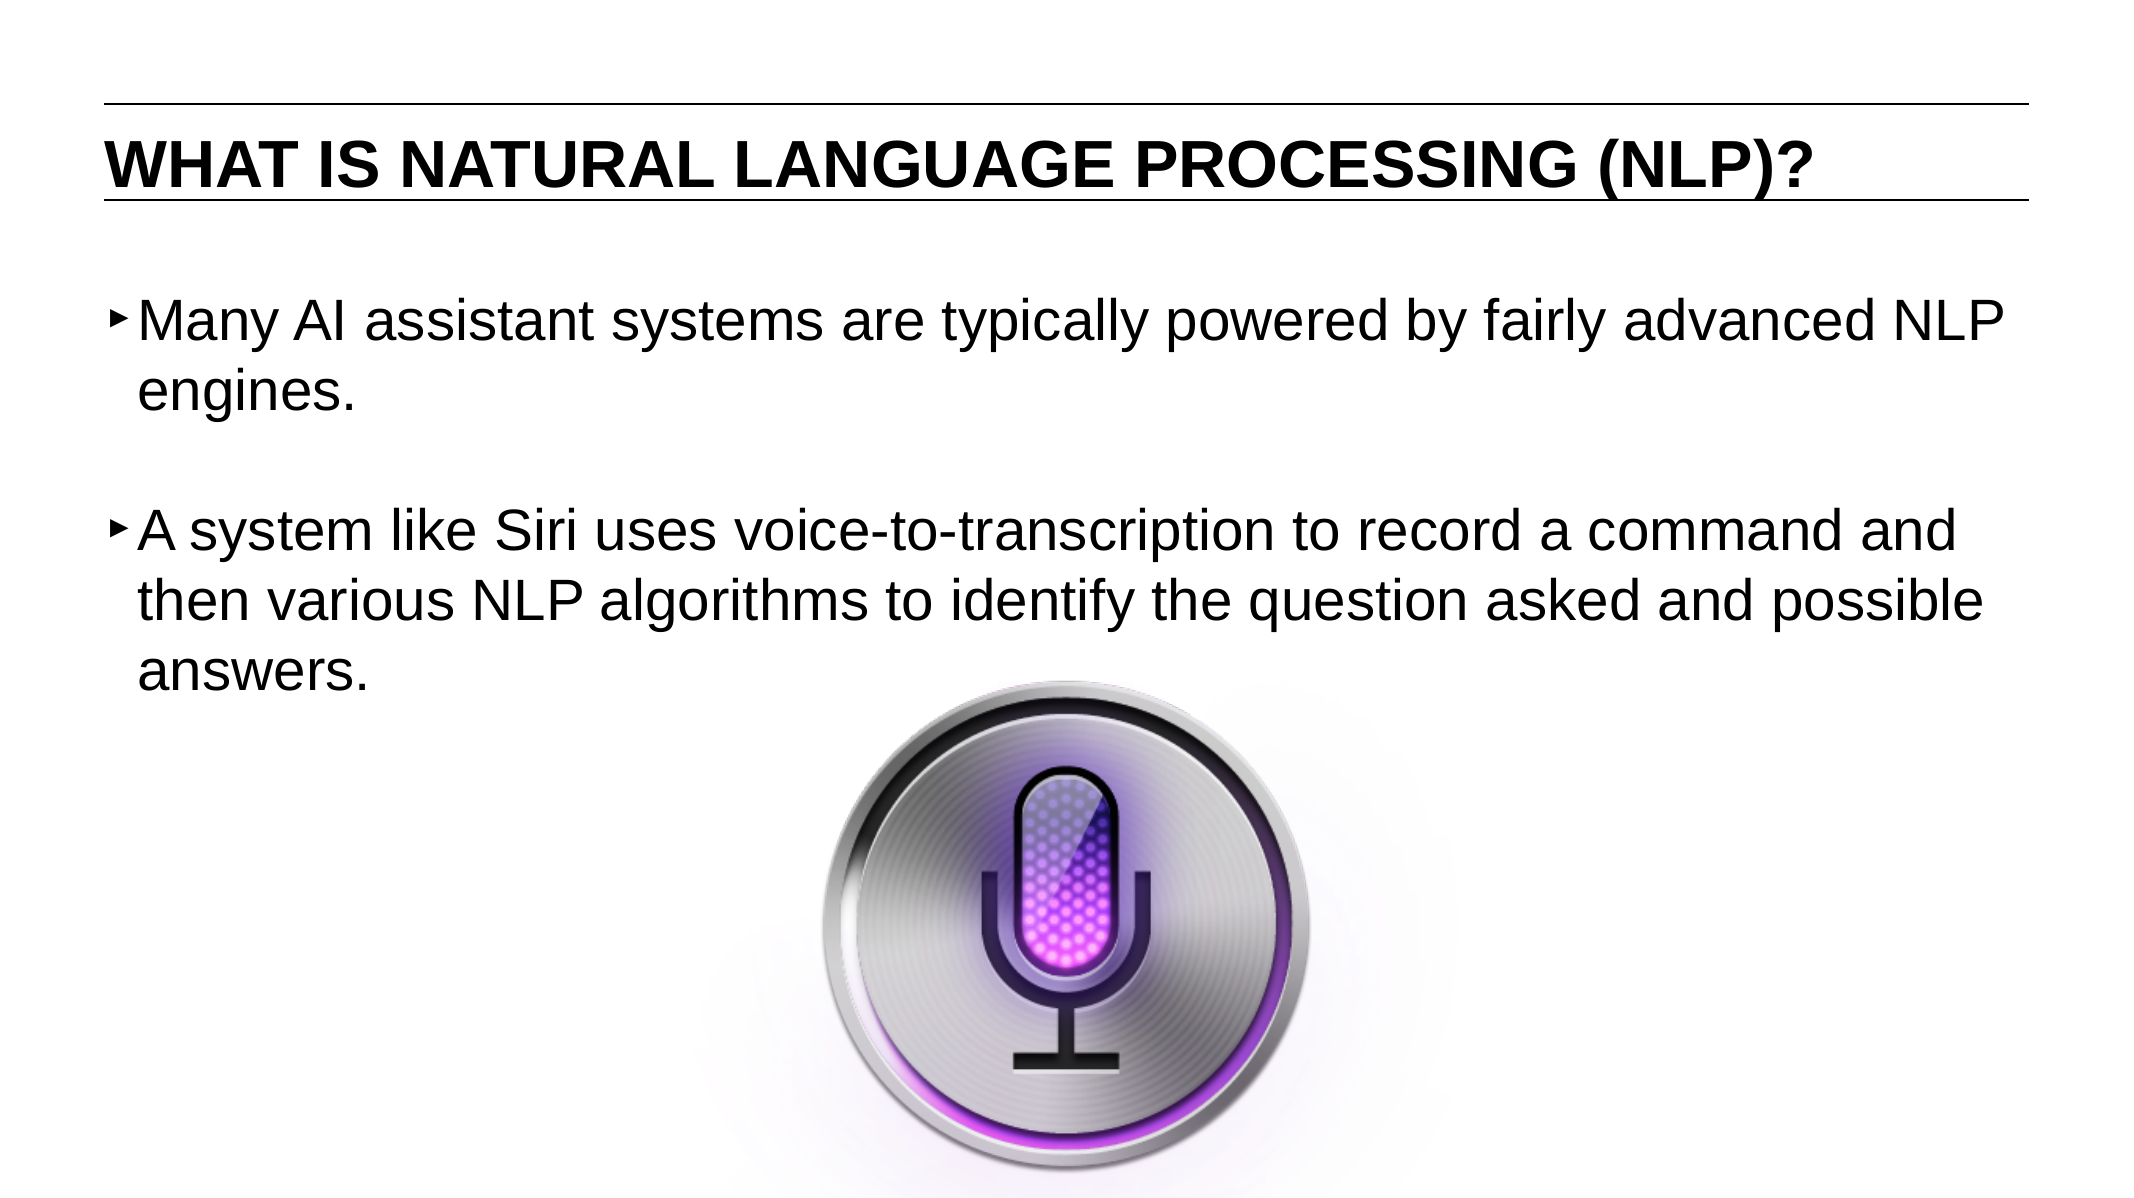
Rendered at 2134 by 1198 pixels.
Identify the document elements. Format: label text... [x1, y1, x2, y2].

picture [597, 611, 1536, 1198]
list Many AI assistant systems are typically powered by fairly advanced NLP engines. A system like Siri uses voice-to-transcription to record a command and then various NLP algorithms to identify the question asked and possible answers. [104, 212, 2030, 837]
text_box WHAT IS NATURAL LANGUAGE PROCESSING (NLP)? [104, 120, 2030, 192]
